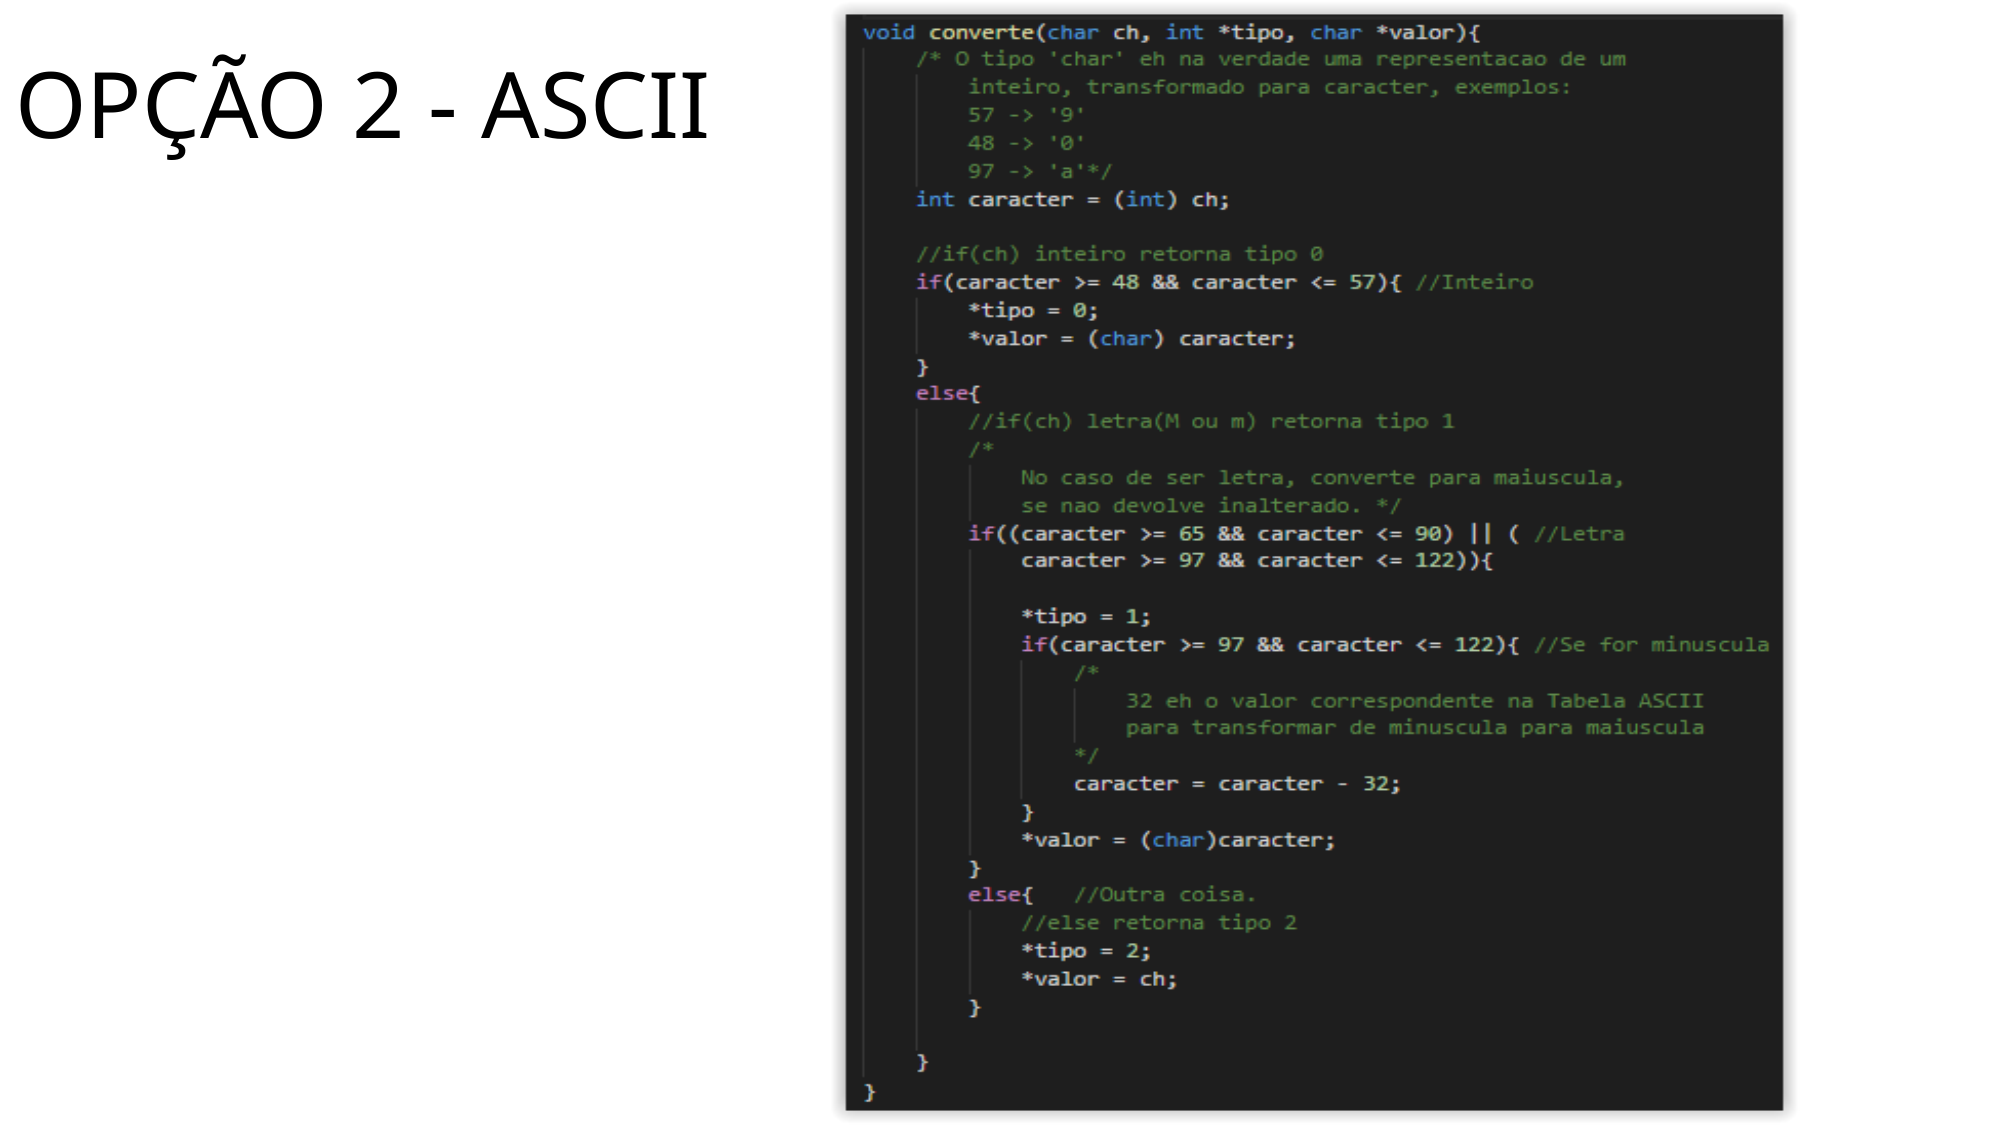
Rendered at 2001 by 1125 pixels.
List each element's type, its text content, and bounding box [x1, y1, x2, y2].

title OPÇÃO 2 - ASCII [0, 0, 828, 218]
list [828, 0, 1800, 1125]
